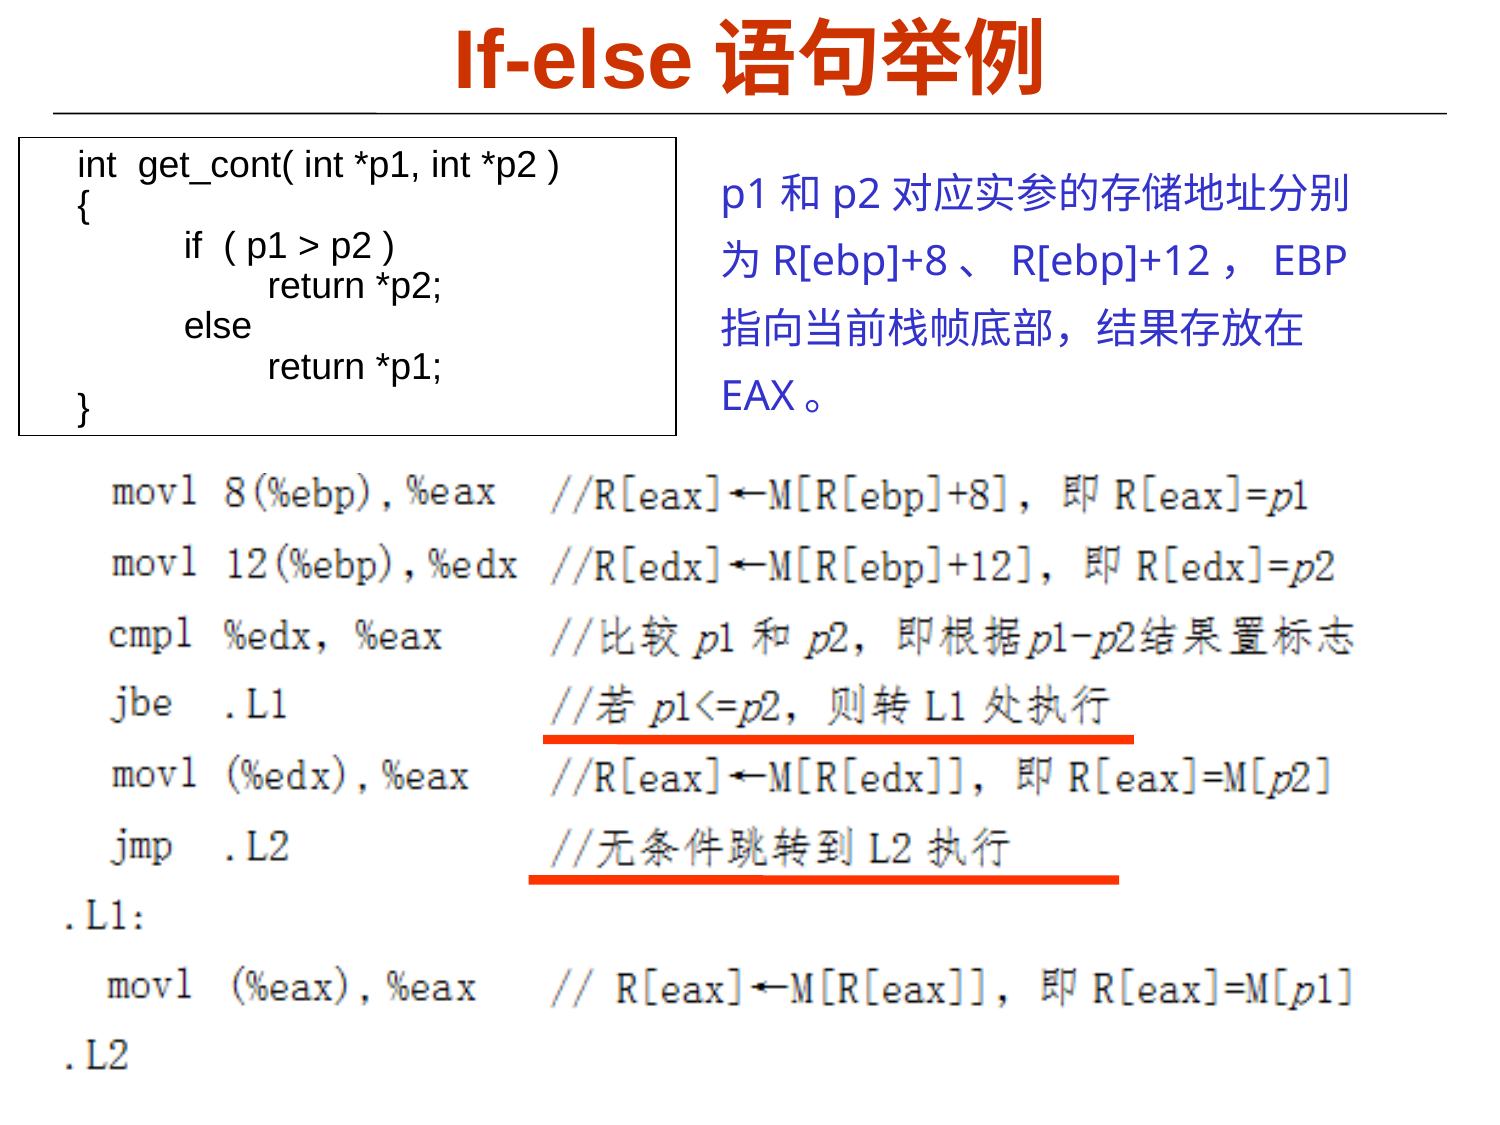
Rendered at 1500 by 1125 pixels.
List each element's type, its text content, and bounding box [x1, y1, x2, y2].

title If-else语句举例 [74, 8, 1426, 102]
text_box p1和p2对应实参的存储地址分别为R[ebp]+8、R[ebp]+12，EBP指向当前栈帧底部，结果存放在EAX。 [705, 141, 1400, 427]
text_box int get_cont( int *p1, int *p2 ) { if ( p1 > p2 ) return *p2; else return *p1; } [18, 137, 677, 436]
picture [55, 473, 1378, 1087]
